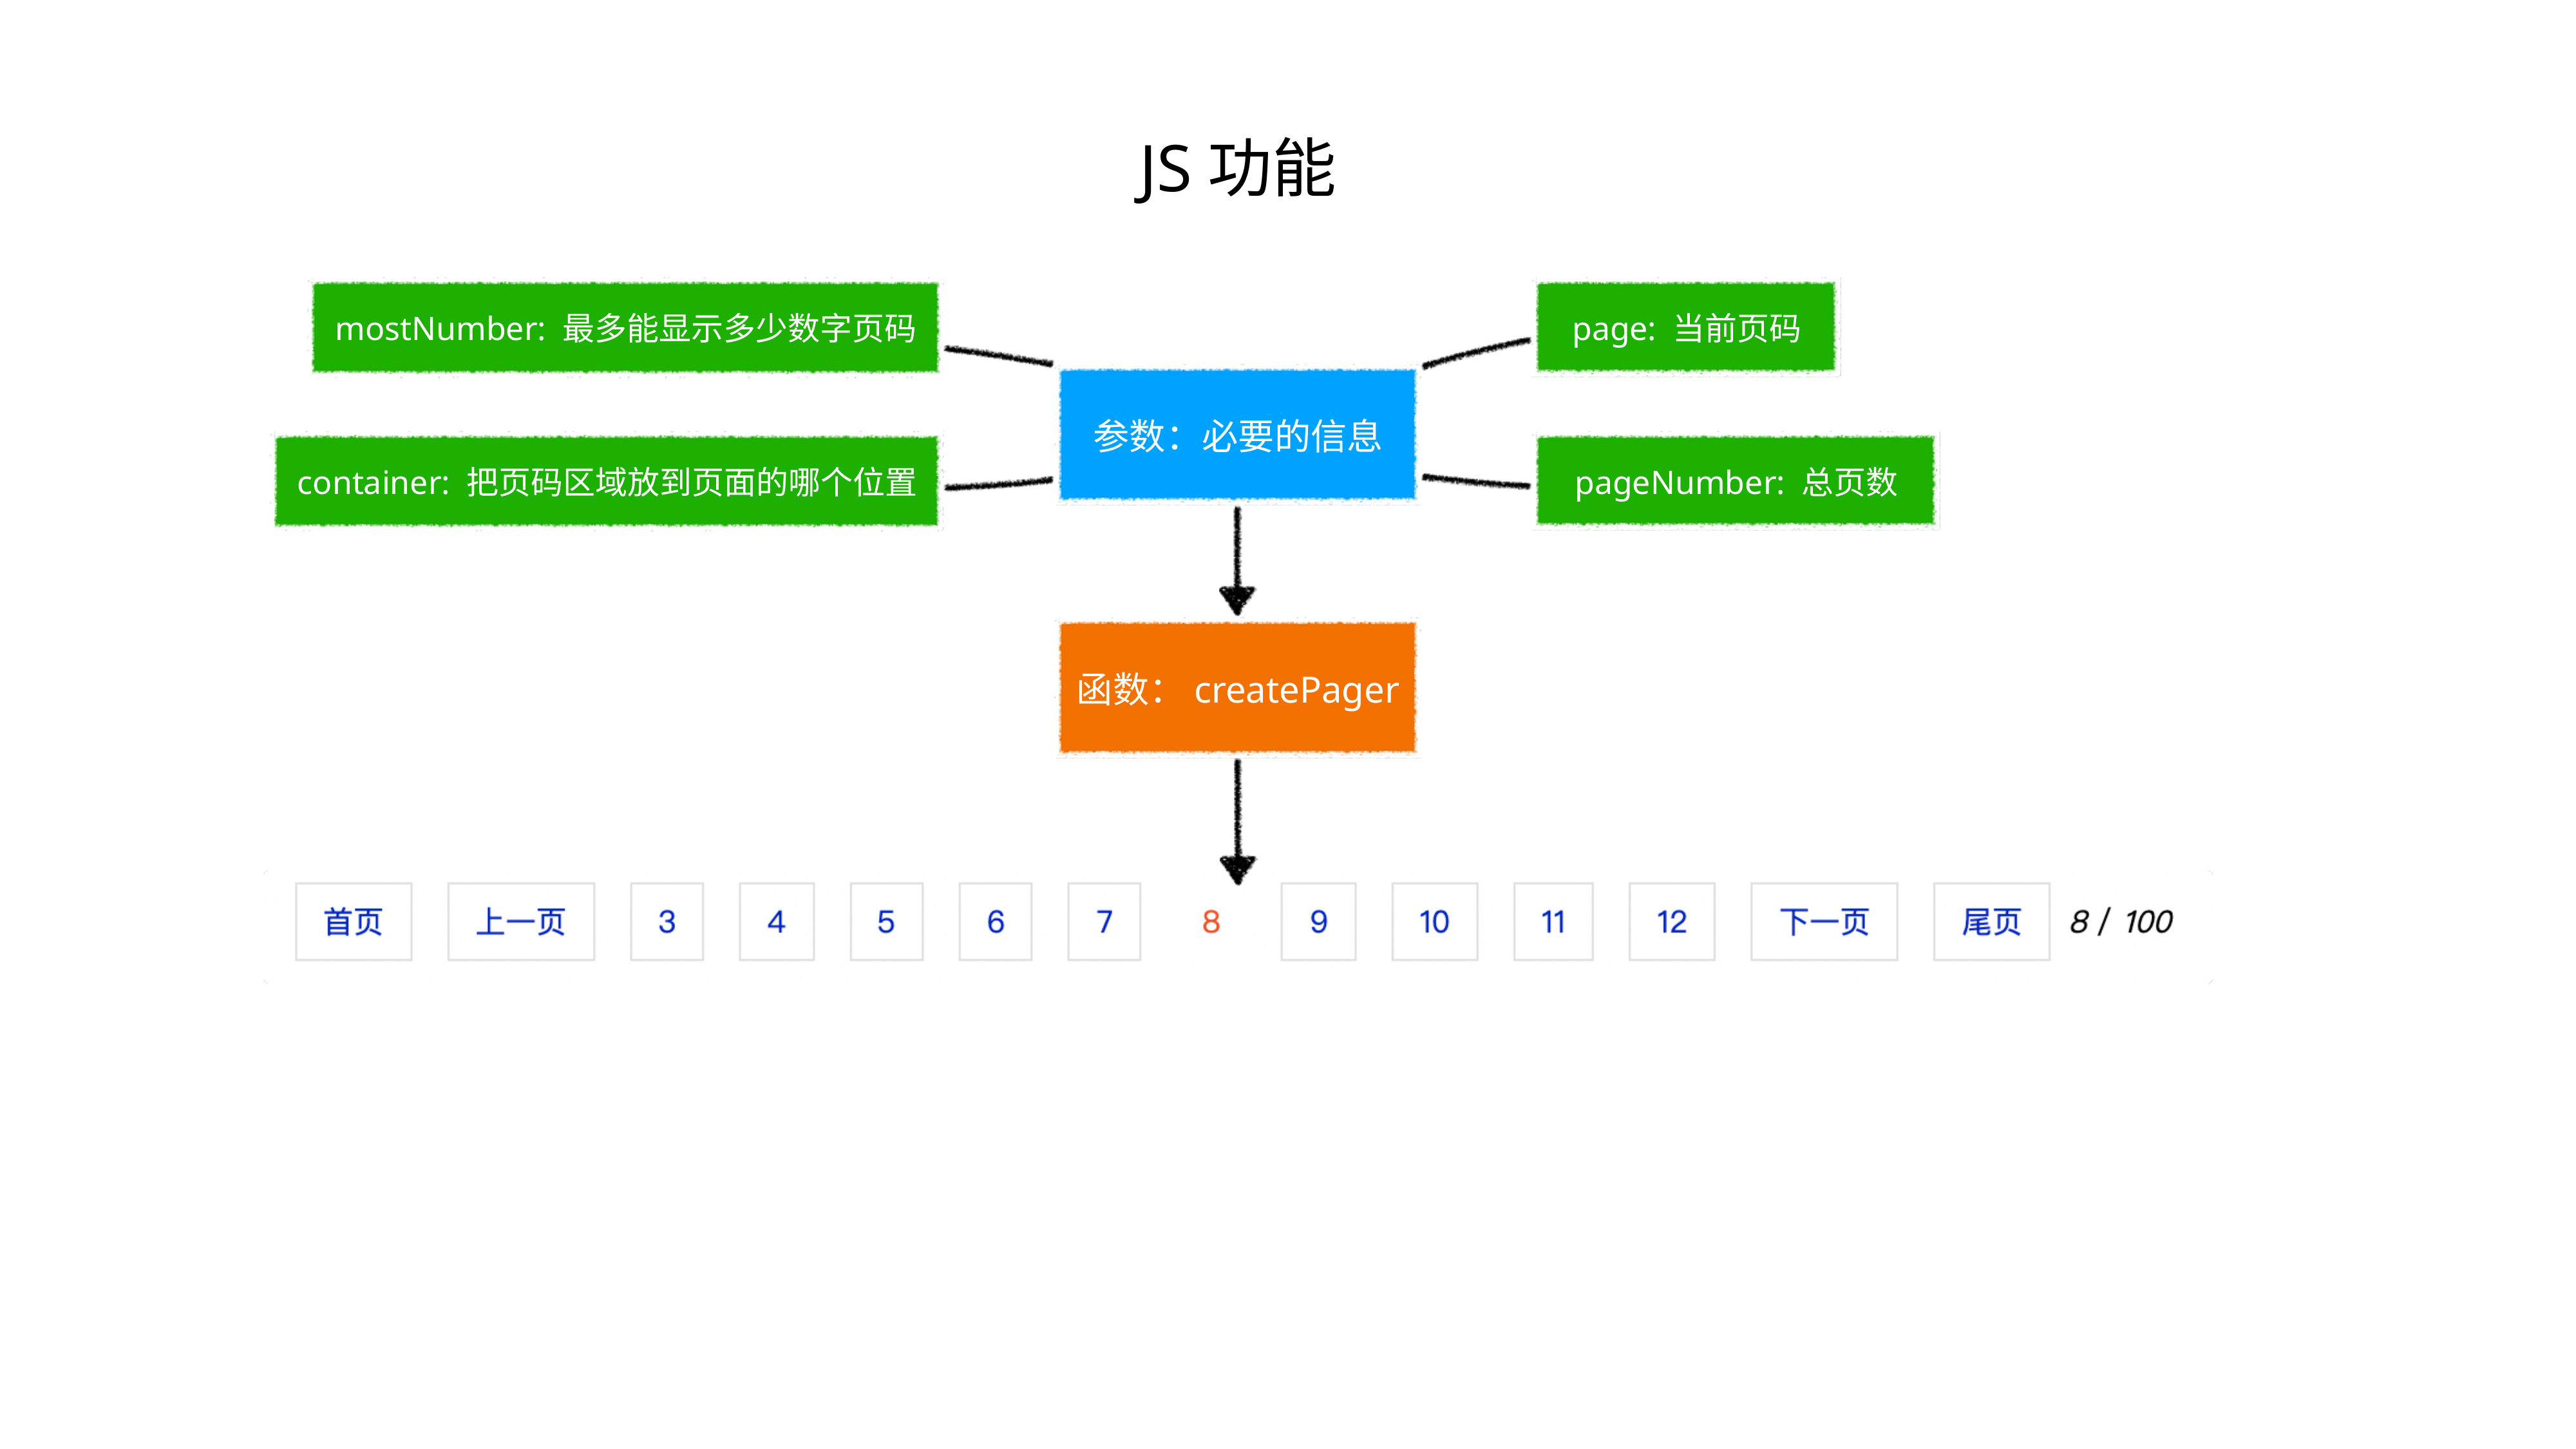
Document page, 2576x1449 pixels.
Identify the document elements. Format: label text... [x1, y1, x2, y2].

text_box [1054, 617, 1423, 760]
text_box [1531, 277, 1842, 379]
picture [1219, 502, 1257, 621]
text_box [307, 277, 945, 379]
picture [262, 755, 2214, 986]
text_box JS功能 [1134, 130, 1343, 211]
picture [1417, 473, 1536, 492]
picture [1417, 336, 1536, 373]
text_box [270, 430, 945, 532]
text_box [1054, 364, 1423, 507]
picture [940, 345, 1059, 370]
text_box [1531, 430, 1942, 532]
picture [940, 476, 1059, 493]
